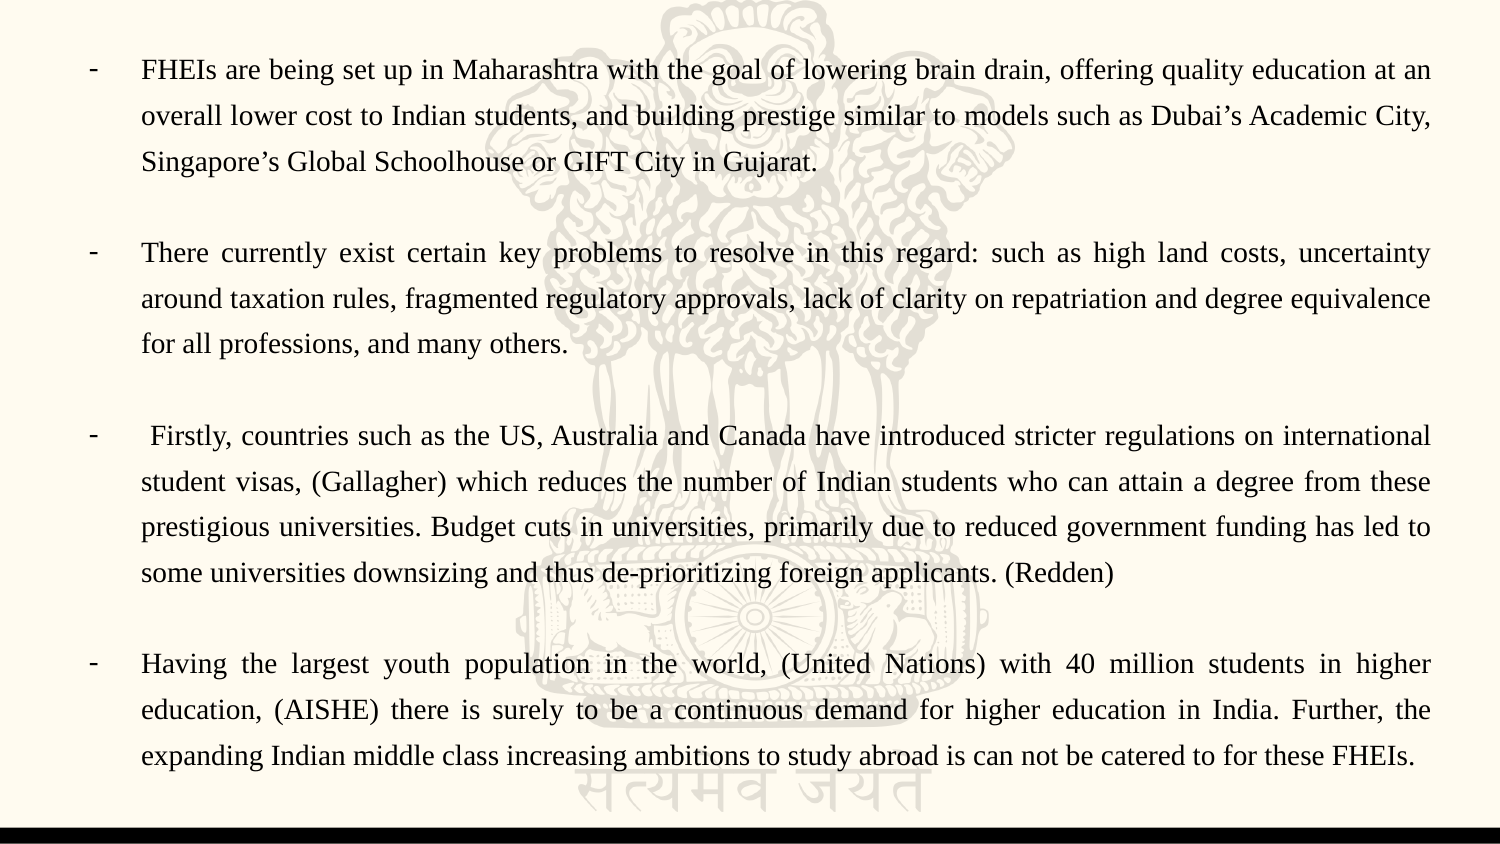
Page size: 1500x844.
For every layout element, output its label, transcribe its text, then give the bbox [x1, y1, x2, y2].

list FHEIs are being set up in Maharashtra with the goal of lowering brain drain, offering quality education at an overall lower cost to Indian students, and building prestige similar to models such as Dubai’s Academic City, Singapore’s Global Schoolhouse or GIFT City in Gujarat. There currently exist certain key problems to resolve in this regard: such as high land costs, uncertainty around taxation rules, fragmented regulatory approvals, lack of clarity on repatriation and degree equivalence for all professions, and many others. Firstly, countries such as the US, Australia and Canada have introduced stricter regulations on international student visas, (Gallagher) which reduces the number of Indian students who can attain a degree from these prestigious universities. Budget cuts in universities, primarily due to reduced government funding has led to some universities downsizing and thus de-prioritizing foreign applicants. (Redden) Having the largest youth population in the world, (United Nations) with 40 million students in higher education, (AISHE) there is surely to be a continuous demand for higher education in India. Further, the expanding Indian middle class increasing ambitions to study abroad is can not be catered to for these FHEIs. [1019, 24, 1449, 812]
list FHEIs are being set up in Maharashtra with the goal of lowering brain drain, offering quality education at an overall lower cost to Indian students, and building prestige similar to models such as Dubai’s Academic City, Singapore’s Global Schoolhouse or GIFT City in Gujarat. There currently exist certain key problems to resolve in this regard: such as high land costs, uncertainty around taxation rules, fragmented regulatory approvals, lack of clarity on repatriation and degree equivalence for all professions, and many others. Firstly, countries such as the US, Australia and Canada have introduced stricter regulations on international student visas, (Gallagher) which reduces the number of Indian students who can attain a degree from these prestigious universities. Budget cuts in universities, primarily due to reduced government funding has led to some universities downsizing and thus de-prioritizing foreign applicants. (Redden) Having the largest youth population in the world, (United Nations) with 40 million students in higher education, (AISHE) there is surely to be a continuous demand for higher education in India. Further, the expanding Indian middle class increasing ambitions to study abroad is can not be catered to for these FHEIs. [51, 24, 479, 812]
picture [485, 0, 1015, 812]
